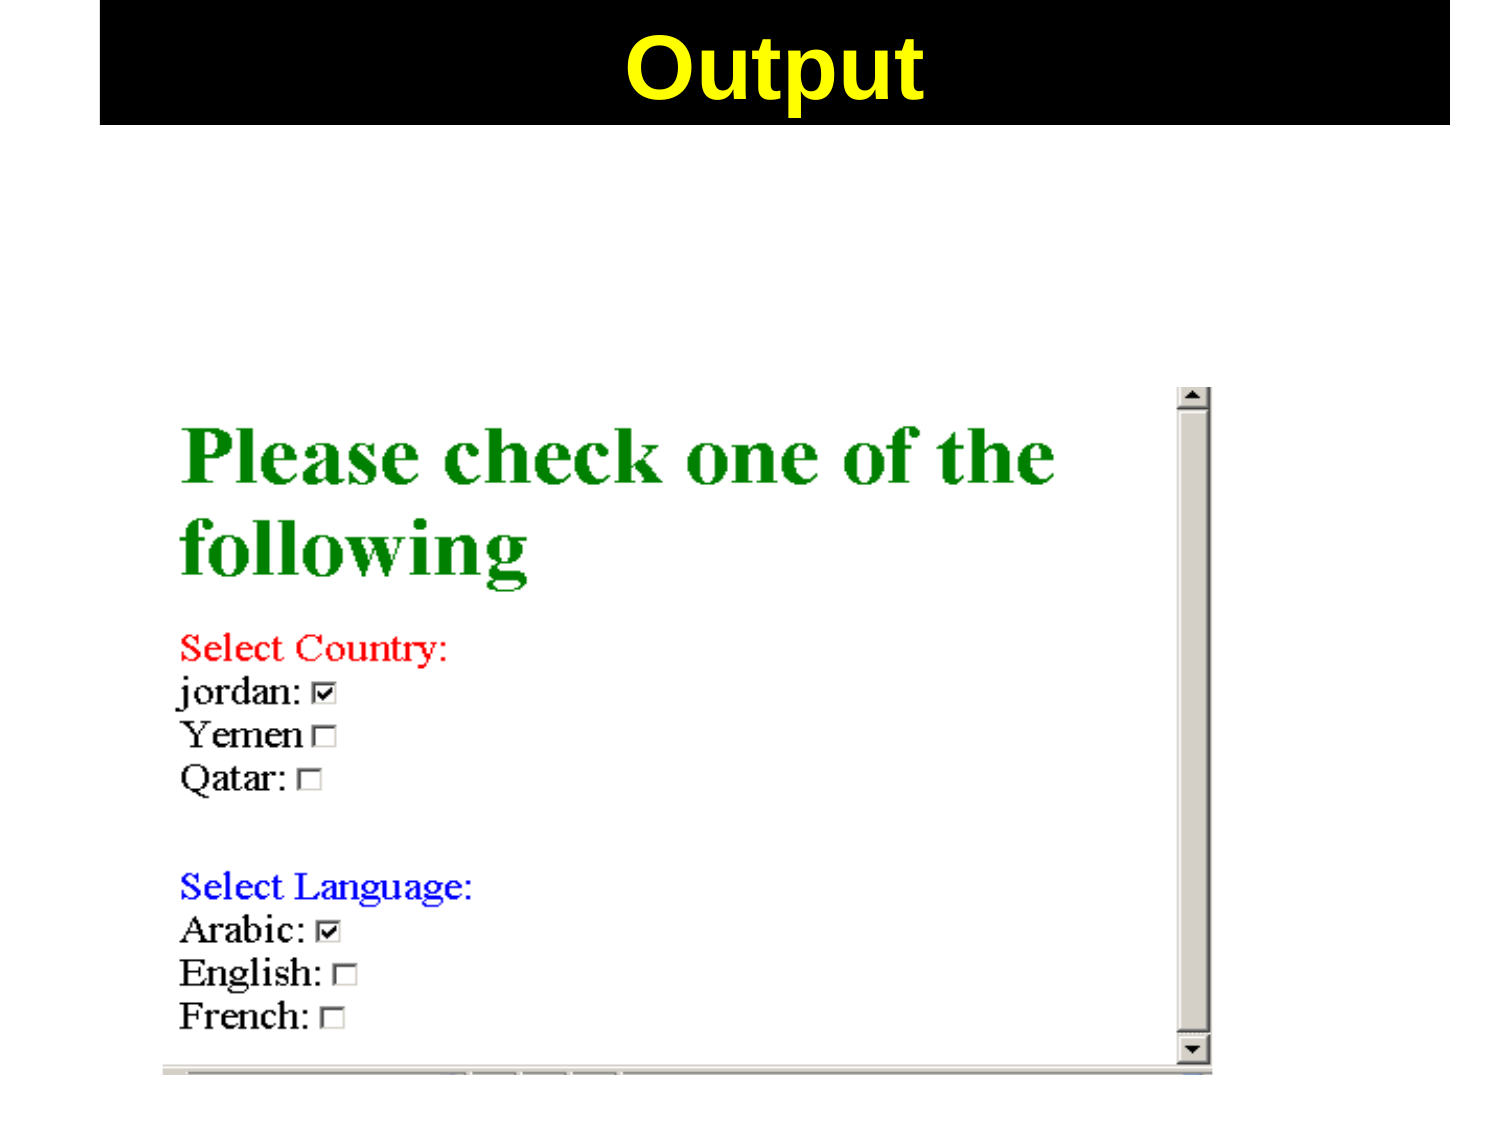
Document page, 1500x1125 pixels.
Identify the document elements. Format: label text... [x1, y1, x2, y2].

title Output [99, 0, 1450, 125]
slide_number [1074, 1024, 1425, 1103]
picture [162, 387, 1213, 1075]
